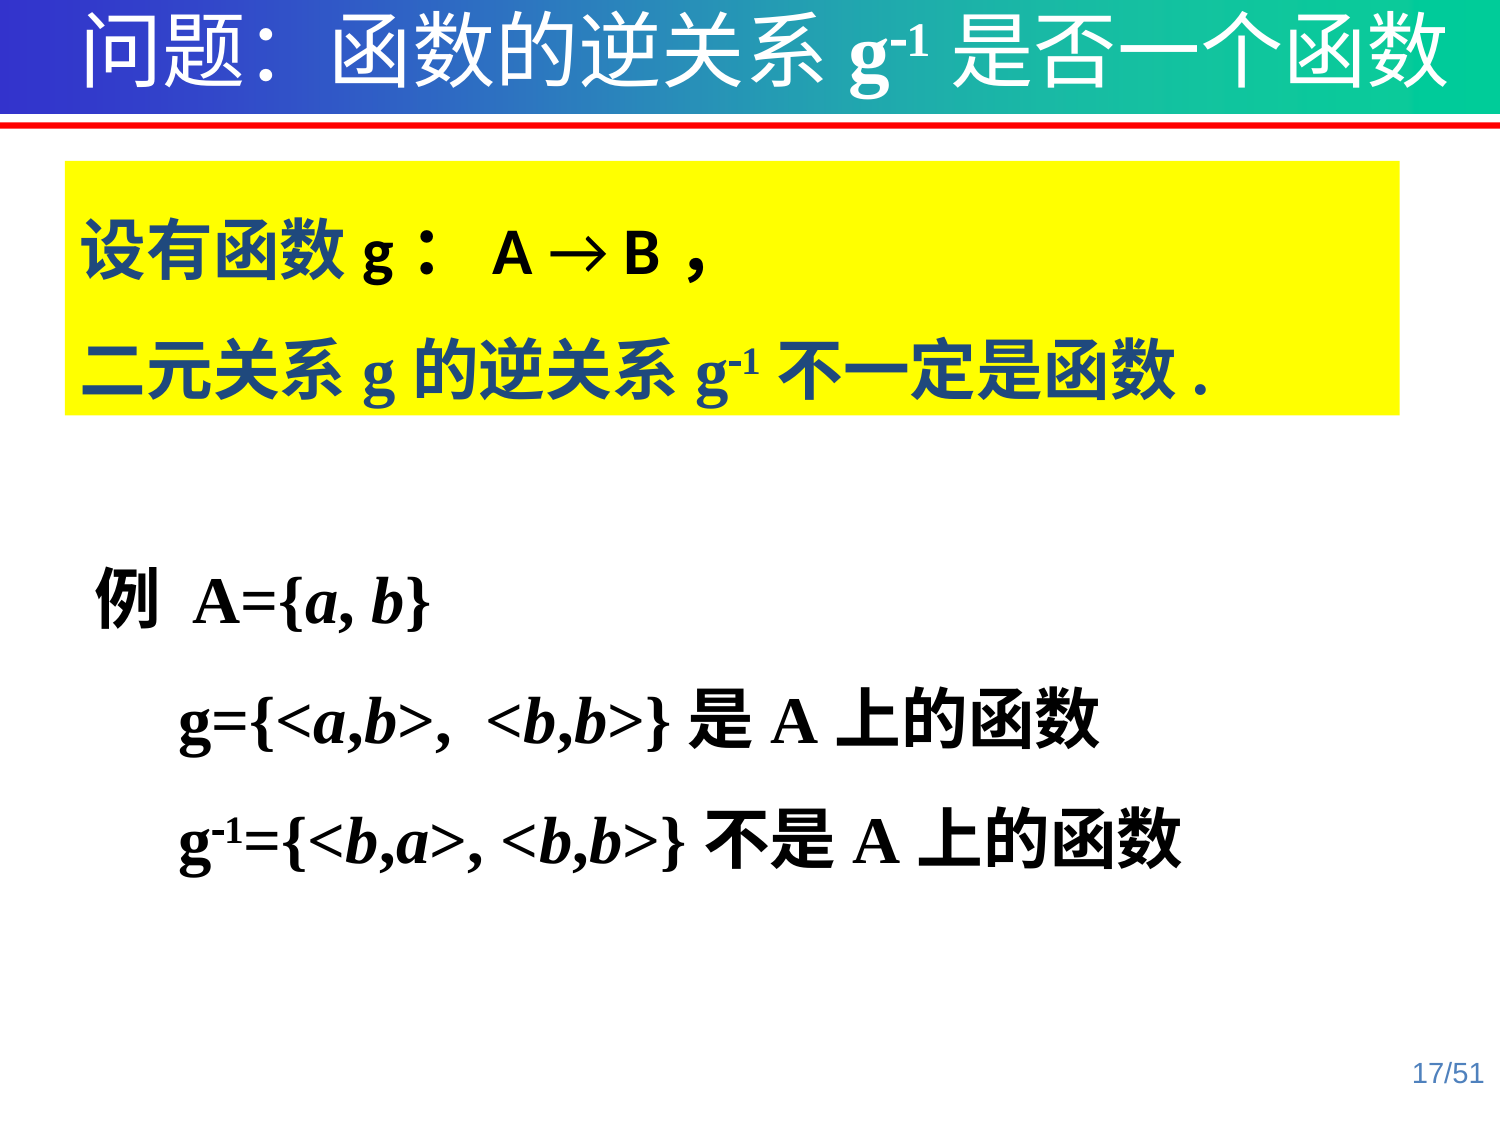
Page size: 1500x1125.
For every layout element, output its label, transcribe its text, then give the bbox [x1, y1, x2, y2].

picture [0, 0, 1500, 114]
title 问题：函数的逆关系g1是否一个函数 [29, 0, 1500, 101]
slide_number 17/51 [1149, 1046, 1500, 1125]
text_box 设有函数g：A → B， 二元关系g的逆关系g1不一定是函数. [64, 160, 1400, 416]
text_box 例 A={a, b} g={<a,b>, <b,b>}是A上的函数 g1={<b,a>, <b,b>}不是A上的函数 [79, 509, 1403, 965]
